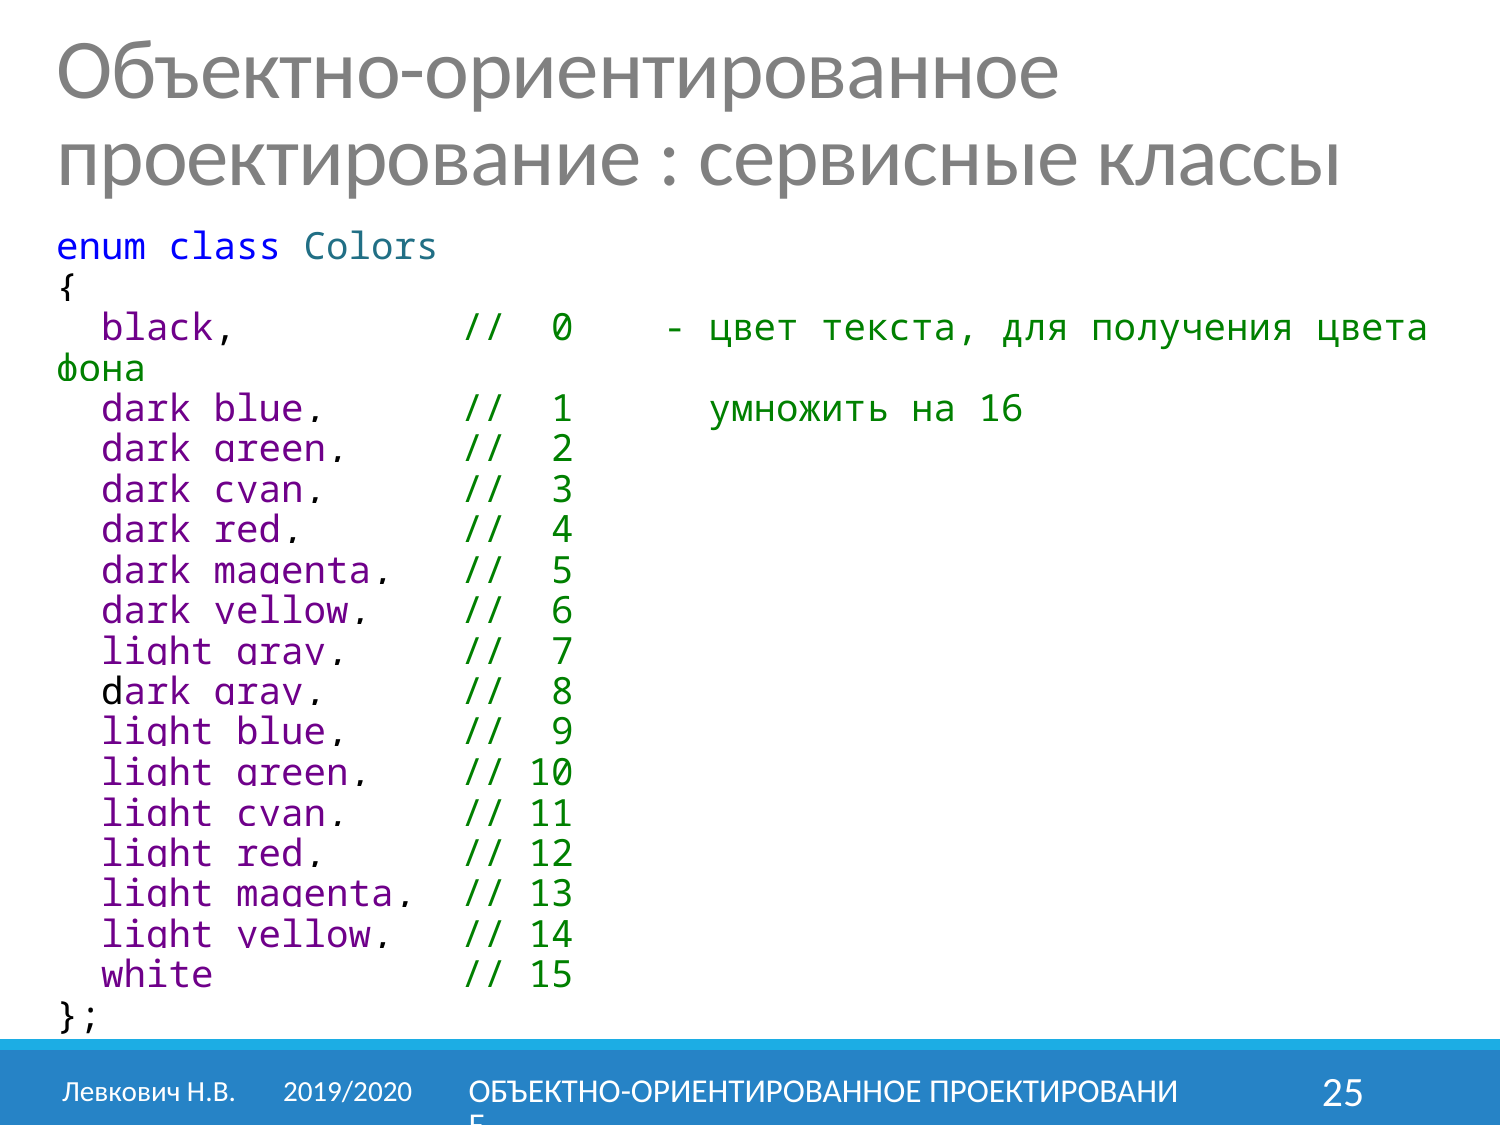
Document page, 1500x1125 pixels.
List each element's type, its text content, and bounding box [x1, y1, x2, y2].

slide_number Левкович Н.В. 2019/2020 [47, 1059, 440, 1120]
text_box enum class Colors { black, // 0 - цвет текста, для получения цвета фона dark_blue, // 1 умножить на 16 dark_green, // 2 dark_cyan, // 3 dark_red, // 4 dark_magenta, // 5 dark_yellow, // 6 light_gray, // 7 dark_gray, // 8 light_blue, // 9 light_green, // 10 light_cyan, // 11 light_red, // 12 light_magenta, // 13 light_yellow, // 14 white // 15 }; [41, 219, 1471, 1044]
slide_number 25 [1218, 1059, 1380, 1120]
title Объектно-ориентированное проектирование : сервисные классы [41, 0, 1459, 210]
footer Объектно-ориентированное проектирование [453, 1059, 1199, 1120]
